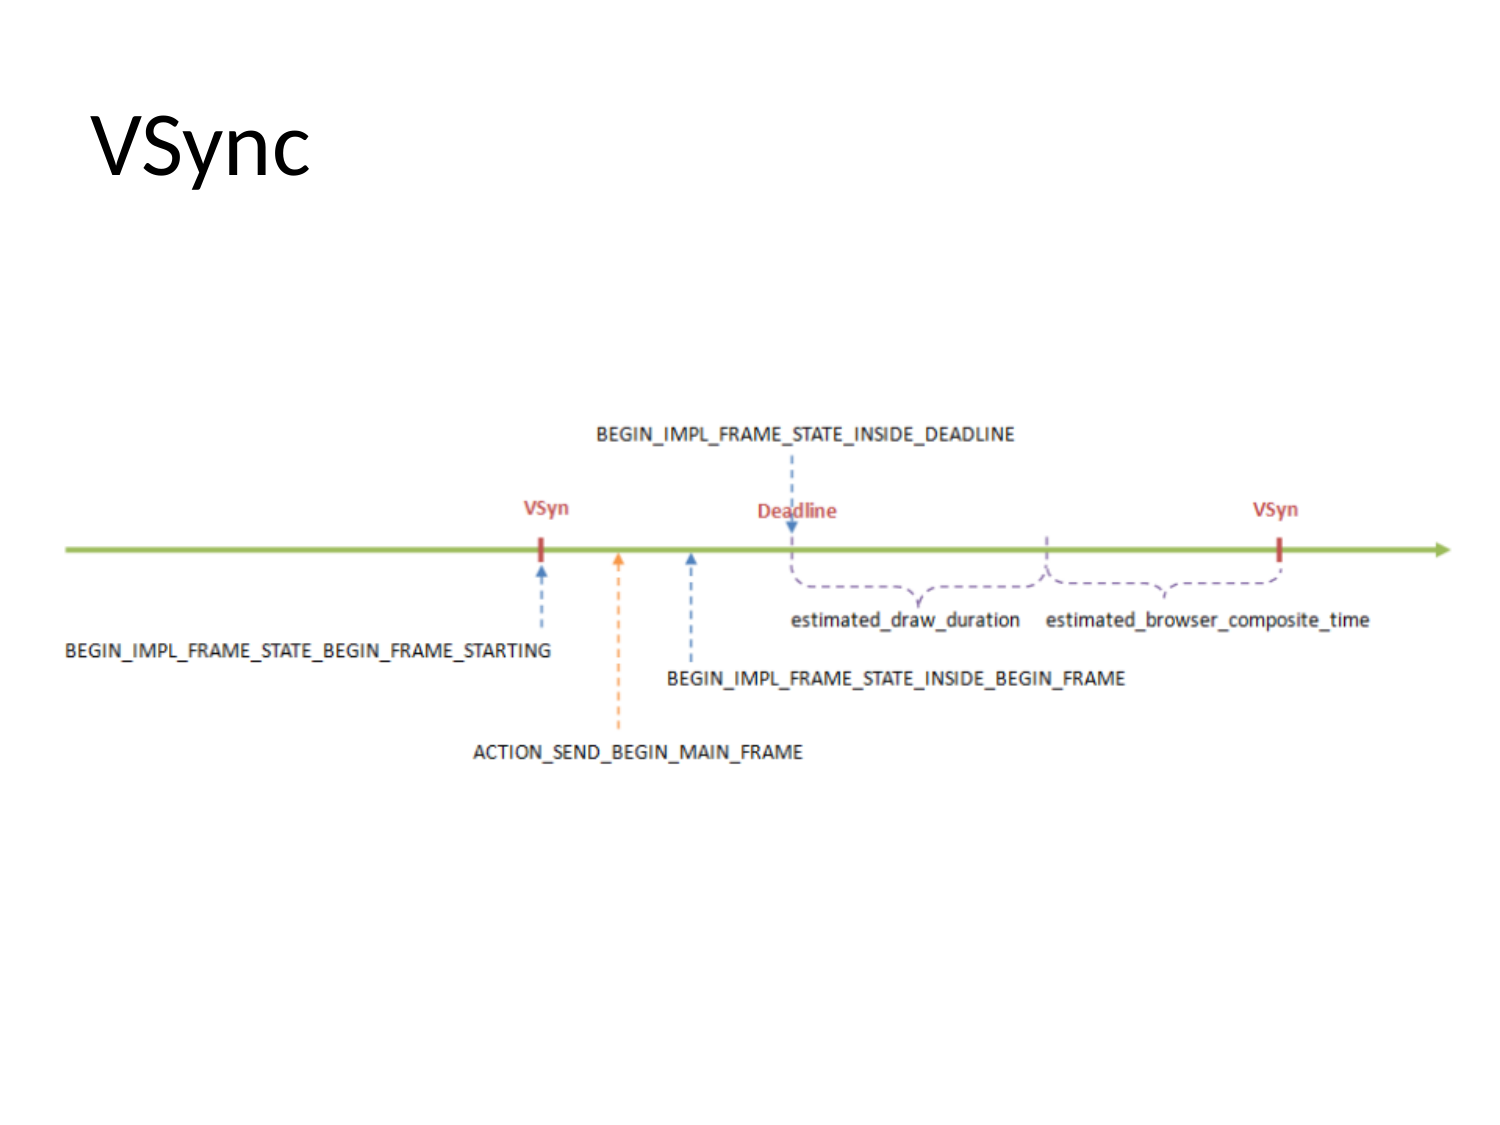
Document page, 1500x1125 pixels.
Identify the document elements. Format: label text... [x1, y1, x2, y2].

title VSync [75, 45, 1425, 233]
picture [46, 351, 1466, 776]
